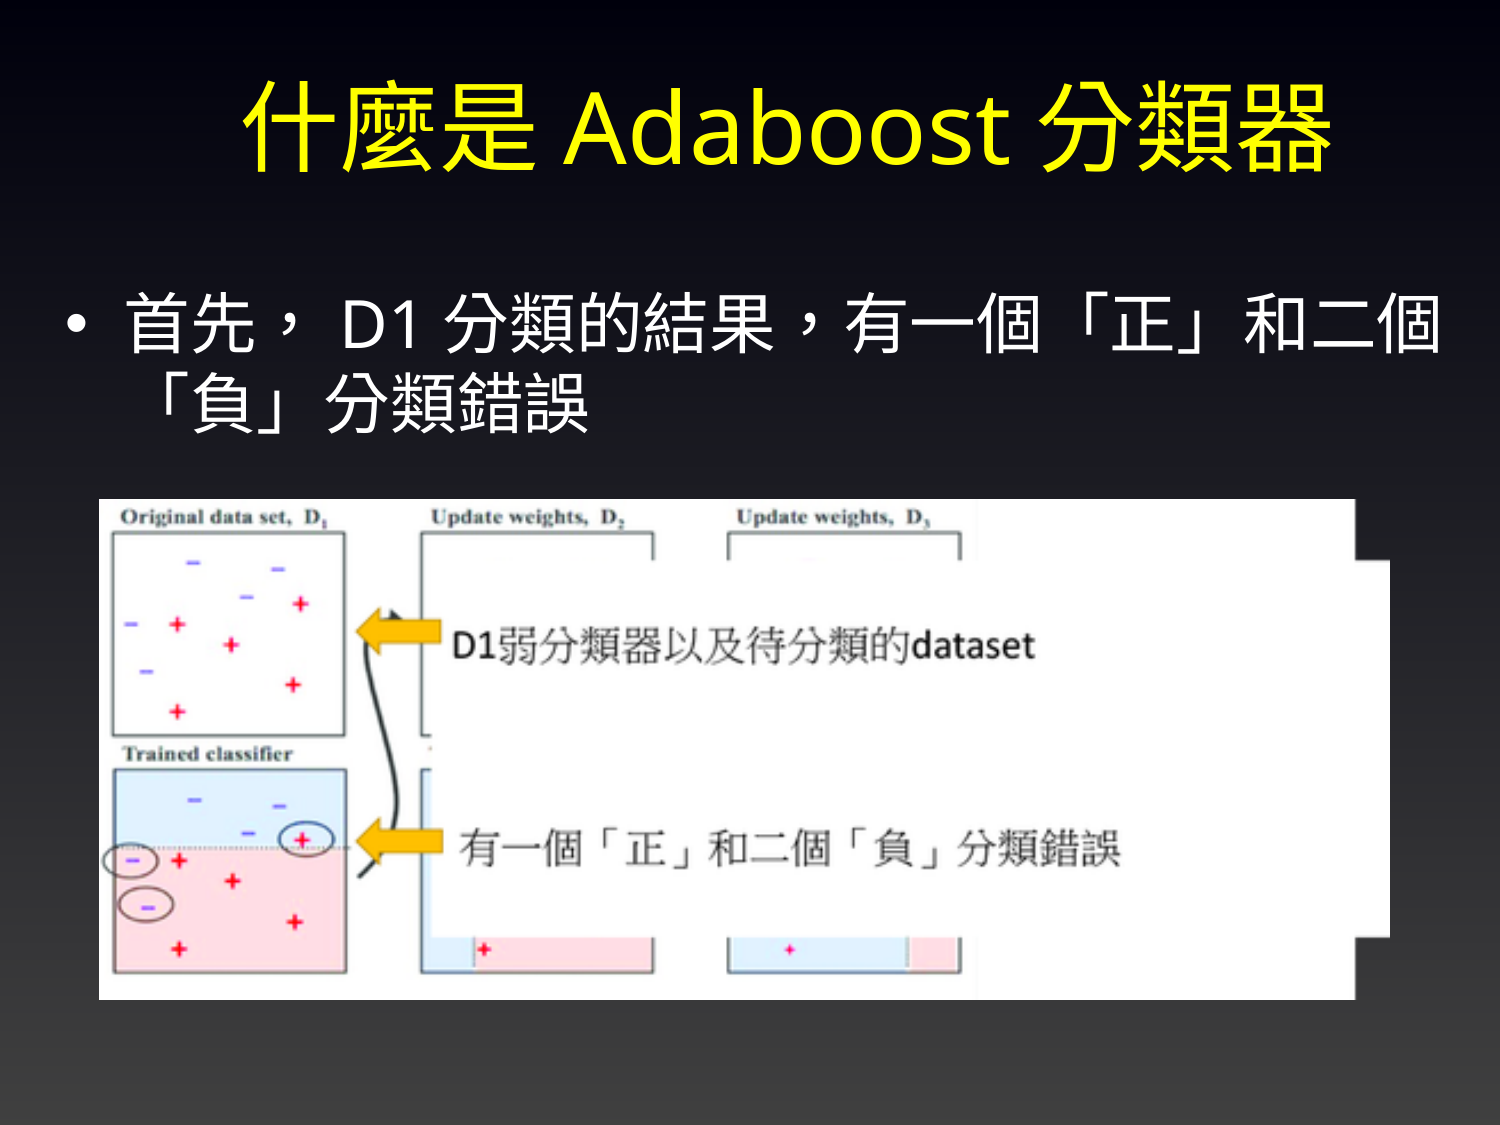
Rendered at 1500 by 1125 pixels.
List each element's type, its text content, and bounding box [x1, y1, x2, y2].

text_box 首先，D1分類的結果，有一個「正」和二個「負」分類錯誤 [49, 274, 1475, 450]
text_box 什麼是Adaboost分類器 [225, 37, 1475, 200]
picture [99, 499, 1391, 1001]
